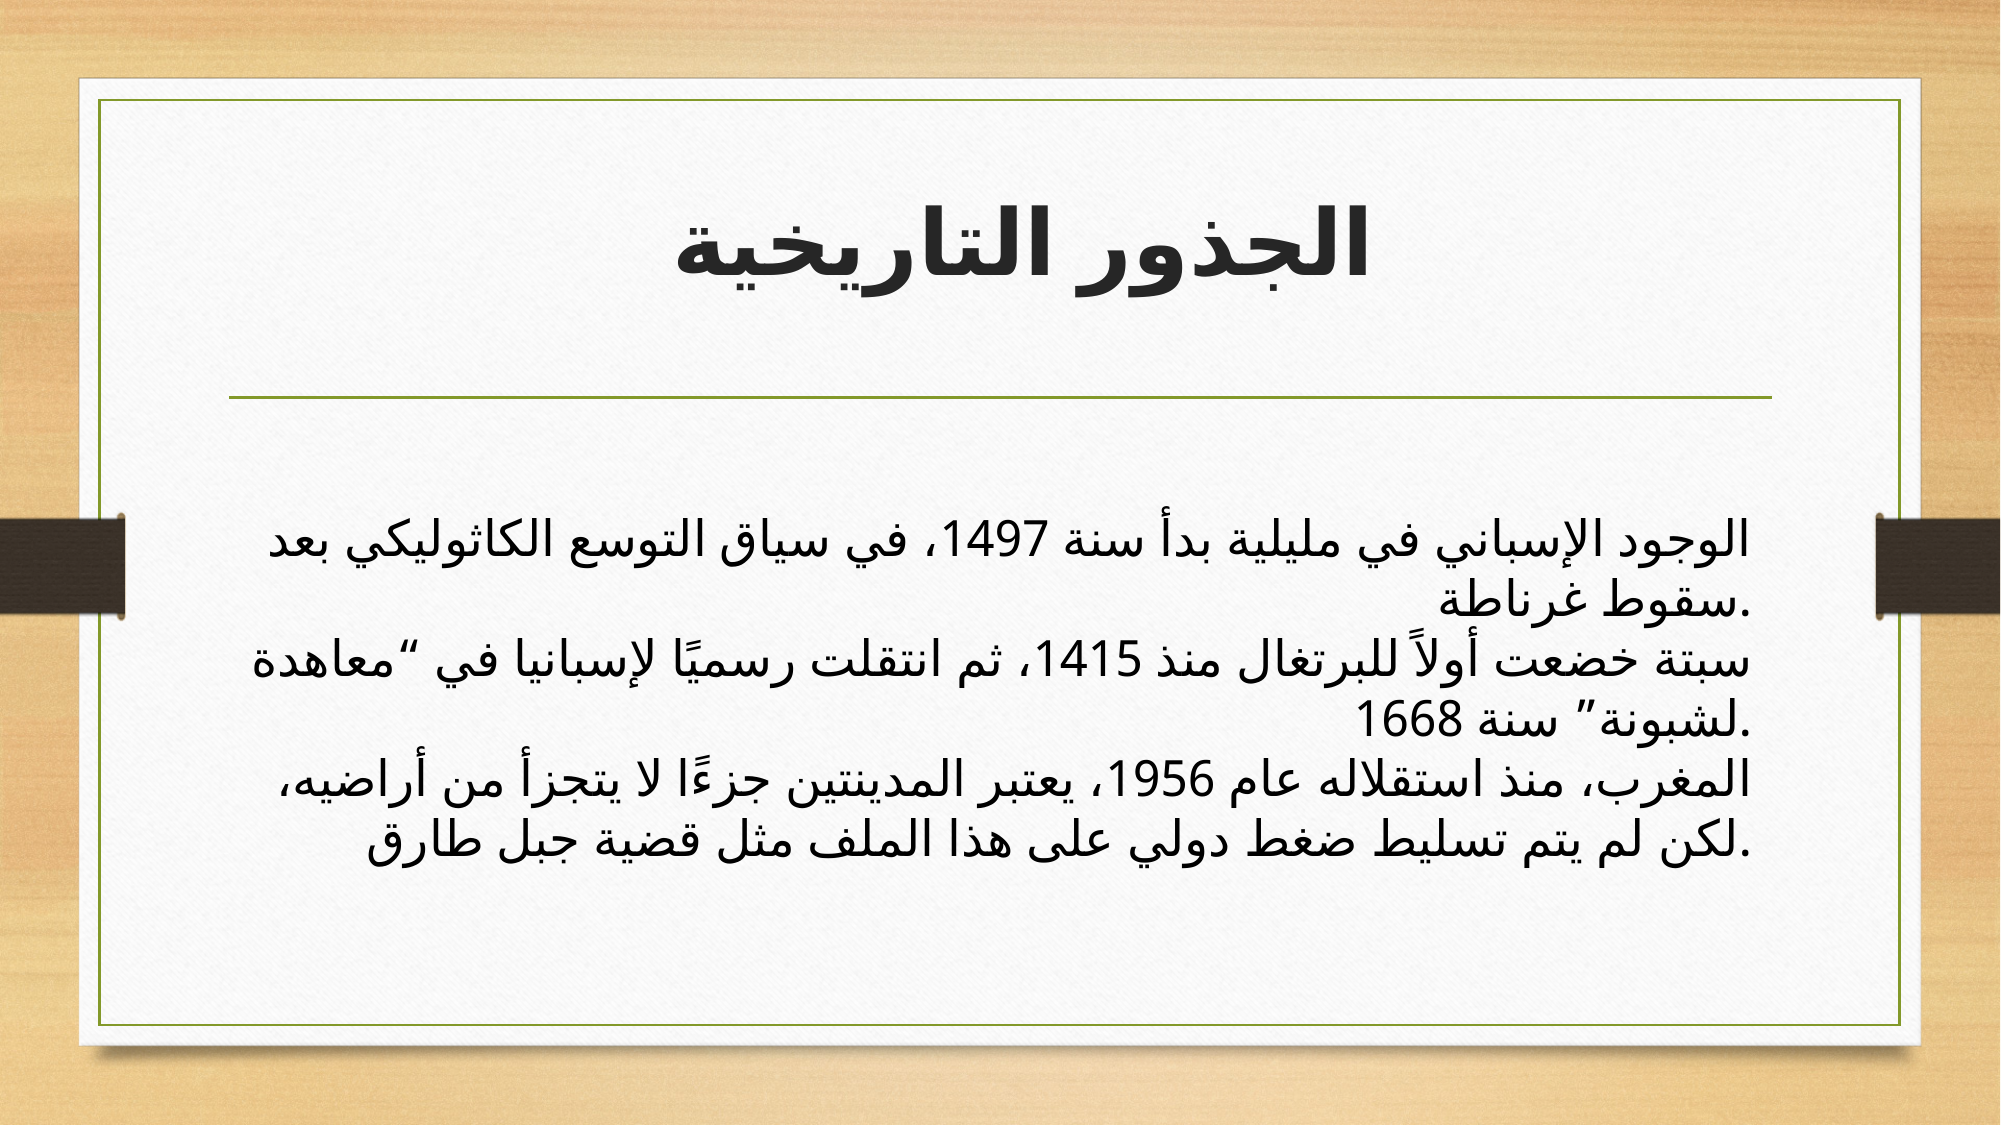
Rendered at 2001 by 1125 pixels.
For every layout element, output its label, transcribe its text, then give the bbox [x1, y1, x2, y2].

title الجذور التاريخية [259, 161, 1788, 318]
picture [0, 0, 2001, 1125]
text_box [222, 461, 1767, 760]
text_box الوجود الإسباني في مليلية بدأ سنة 1497، في سياق التوسع الكاثوليكي بعد سقوط غرناطة. سبتة خضعت أولاً للبرتغال منذ 1415، ثم انتقلت رسميًا لإسبانيا في “معاهدة لشبونة” سنة 1668. المغرب، منذ استقلاله عام 1956، يعتبر المدينتين جزءًا لا يتجزأ من أراضيه، لكن لم يتم تسليط ضغط دولي على هذا الملف مثل قضية جبل طارق. [181, 498, 1767, 874]
